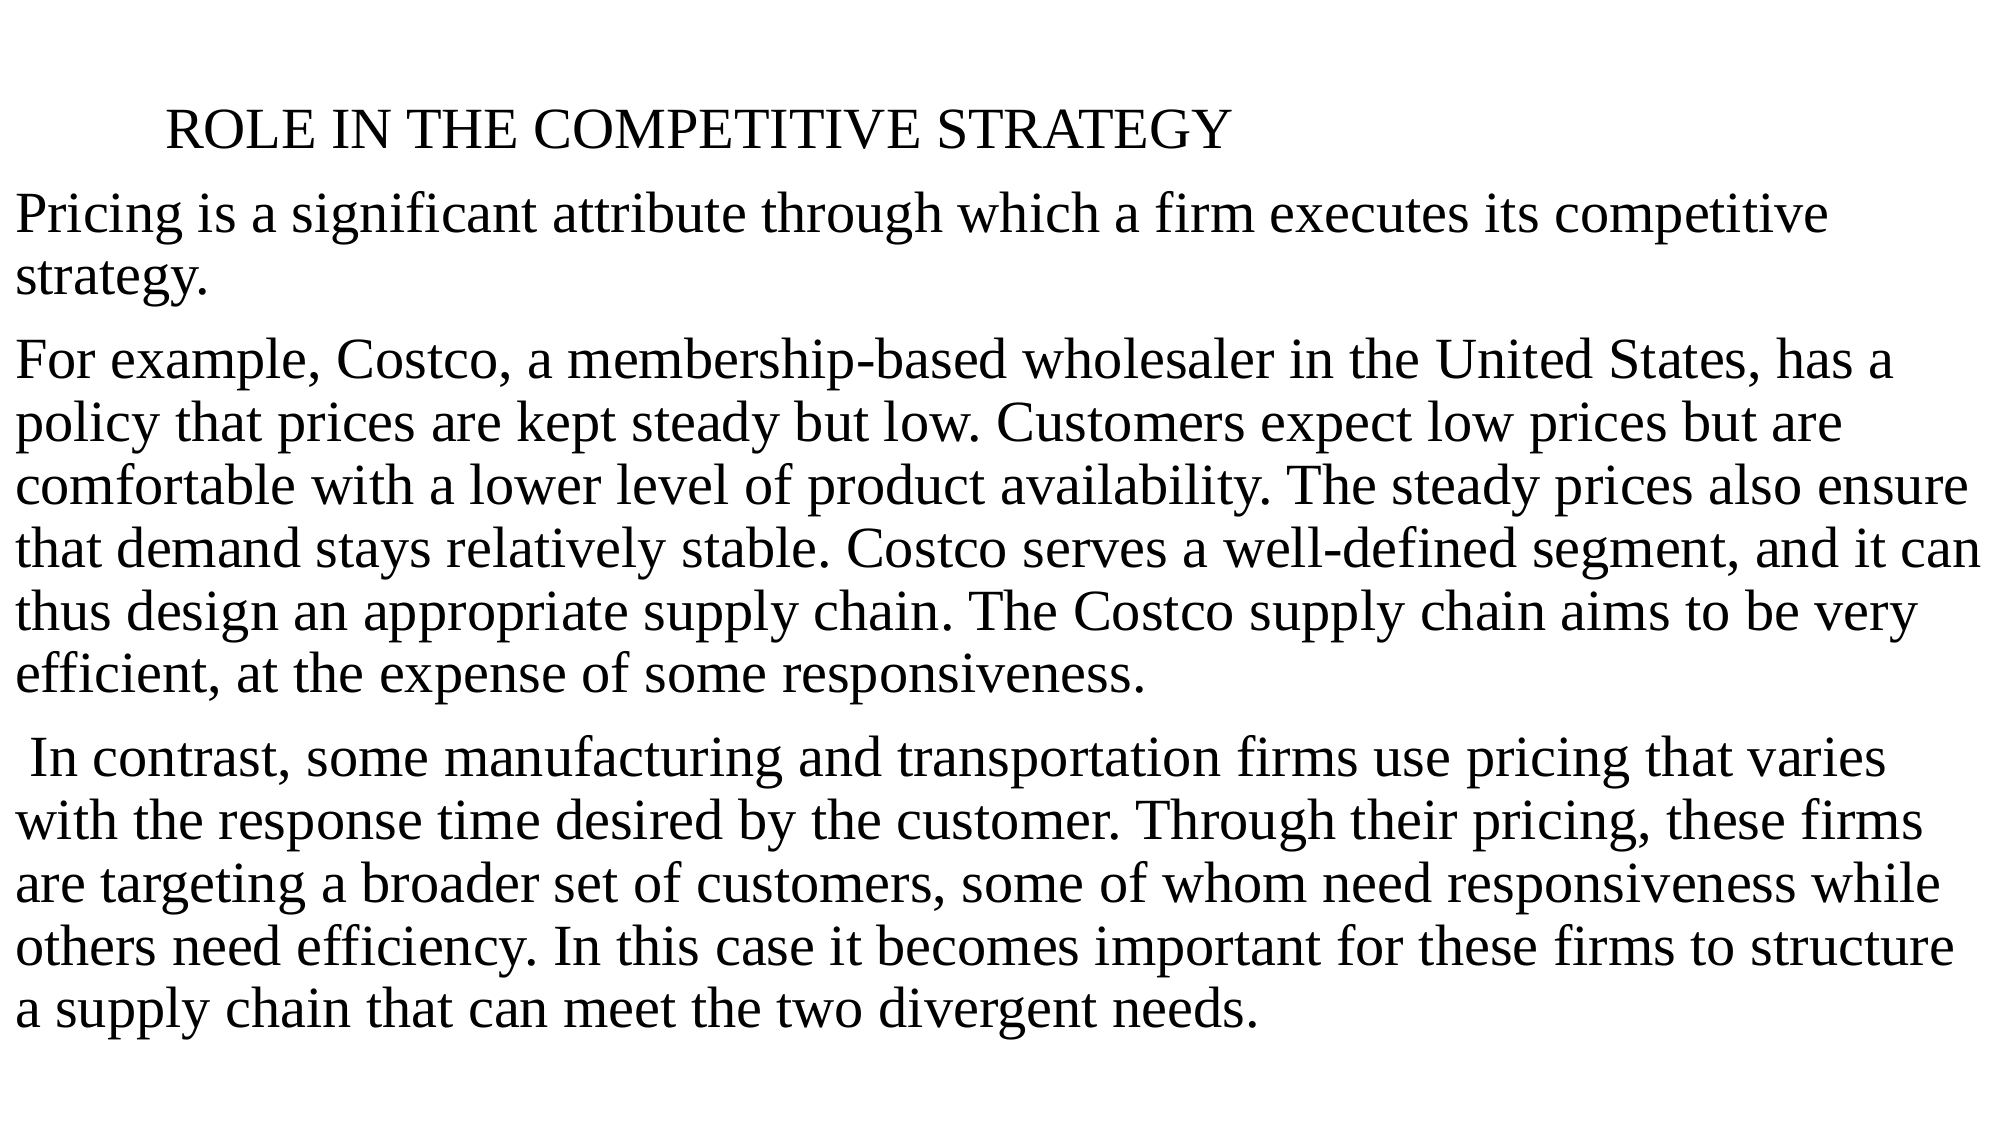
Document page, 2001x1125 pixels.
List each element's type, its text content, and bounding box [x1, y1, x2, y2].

list ROLE IN THE COMPETITIVE STRATEGY Pricing is a significant attribute through which a firm executes its competitive strategy. For example, Costco, a membership-based wholesaler in the United States, has a policy that prices are kept steady but low. Customers expect low prices but are comfortable with a lower level of product availability. The steady prices also ensure that demand stays relatively stable. Costco serves a well-defined segment, and it can thus design an appropriate supply chain. The Costco supply chain aims to be very efficient, at the expense of some responsiveness. In contrast, some manufacturing and transportation firms use pricing that varies with the response time desired by the customer. Through their pricing, these firms are targeting a broader set of customers, some of whom need responsiveness while others need efficiency. In this case it becomes important for these firms to structure a supply chain that can meet the two divergent needs. [0, 0, 2000, 1125]
